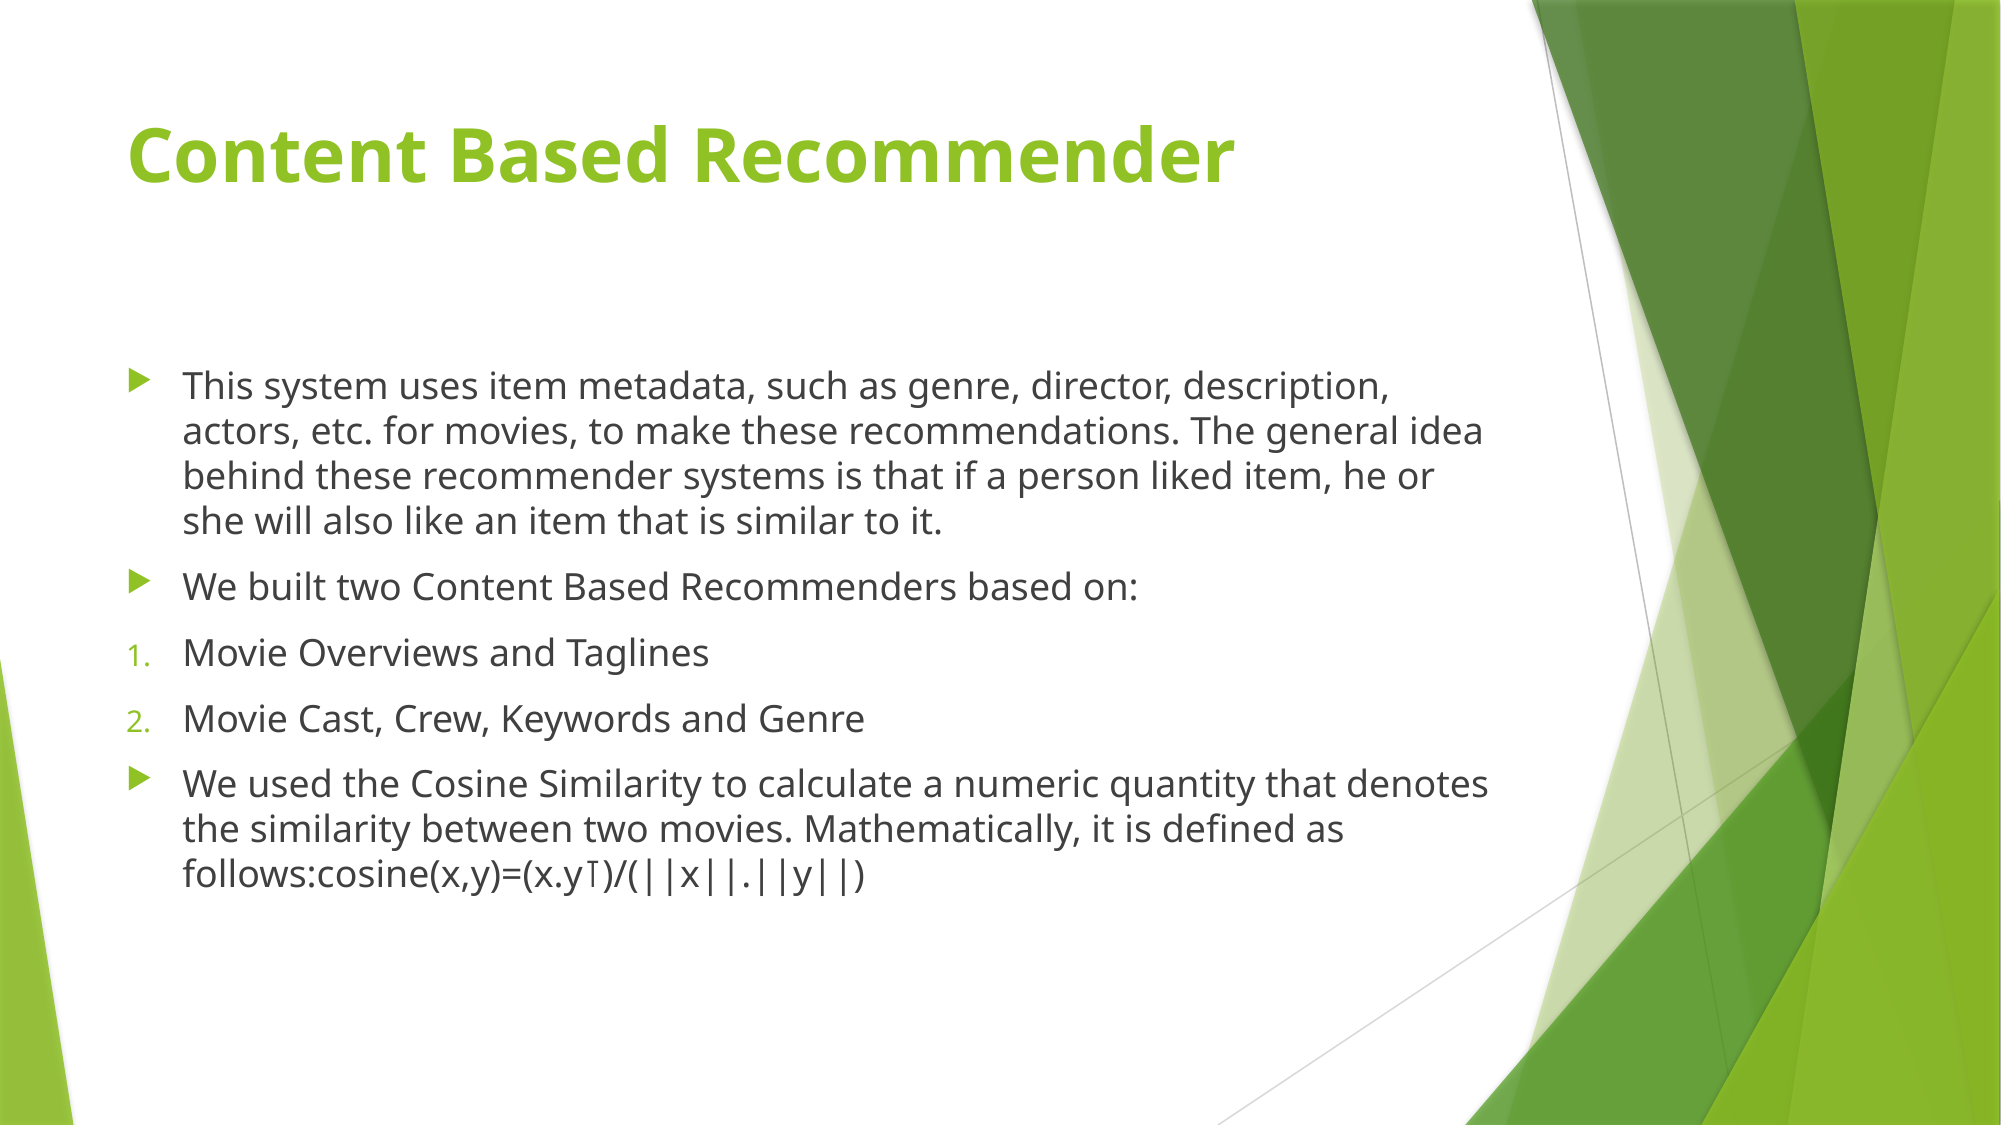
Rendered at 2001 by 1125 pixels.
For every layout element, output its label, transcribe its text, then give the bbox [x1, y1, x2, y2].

title Content Based Recommender [111, 99, 1522, 317]
list This system uses item metadata, such as genre, director, description, actors, etc. for movies, to make these recommendations. The general idea behind these recommender systems is that if a person liked item, he or she will also like an item that is similar to it. We built two Content Based Recommenders based on: Movie Overviews and Taglines Movie Cast, Crew, Keywords and Genre We used the Cosine Similarity to calculate a numeric quantity that denotes the similarity between two movies. Mathematically, it is defined as follows:cosine(x,y)=(x.y⊺)/(||x||.||y||) [111, 354, 1522, 992]
